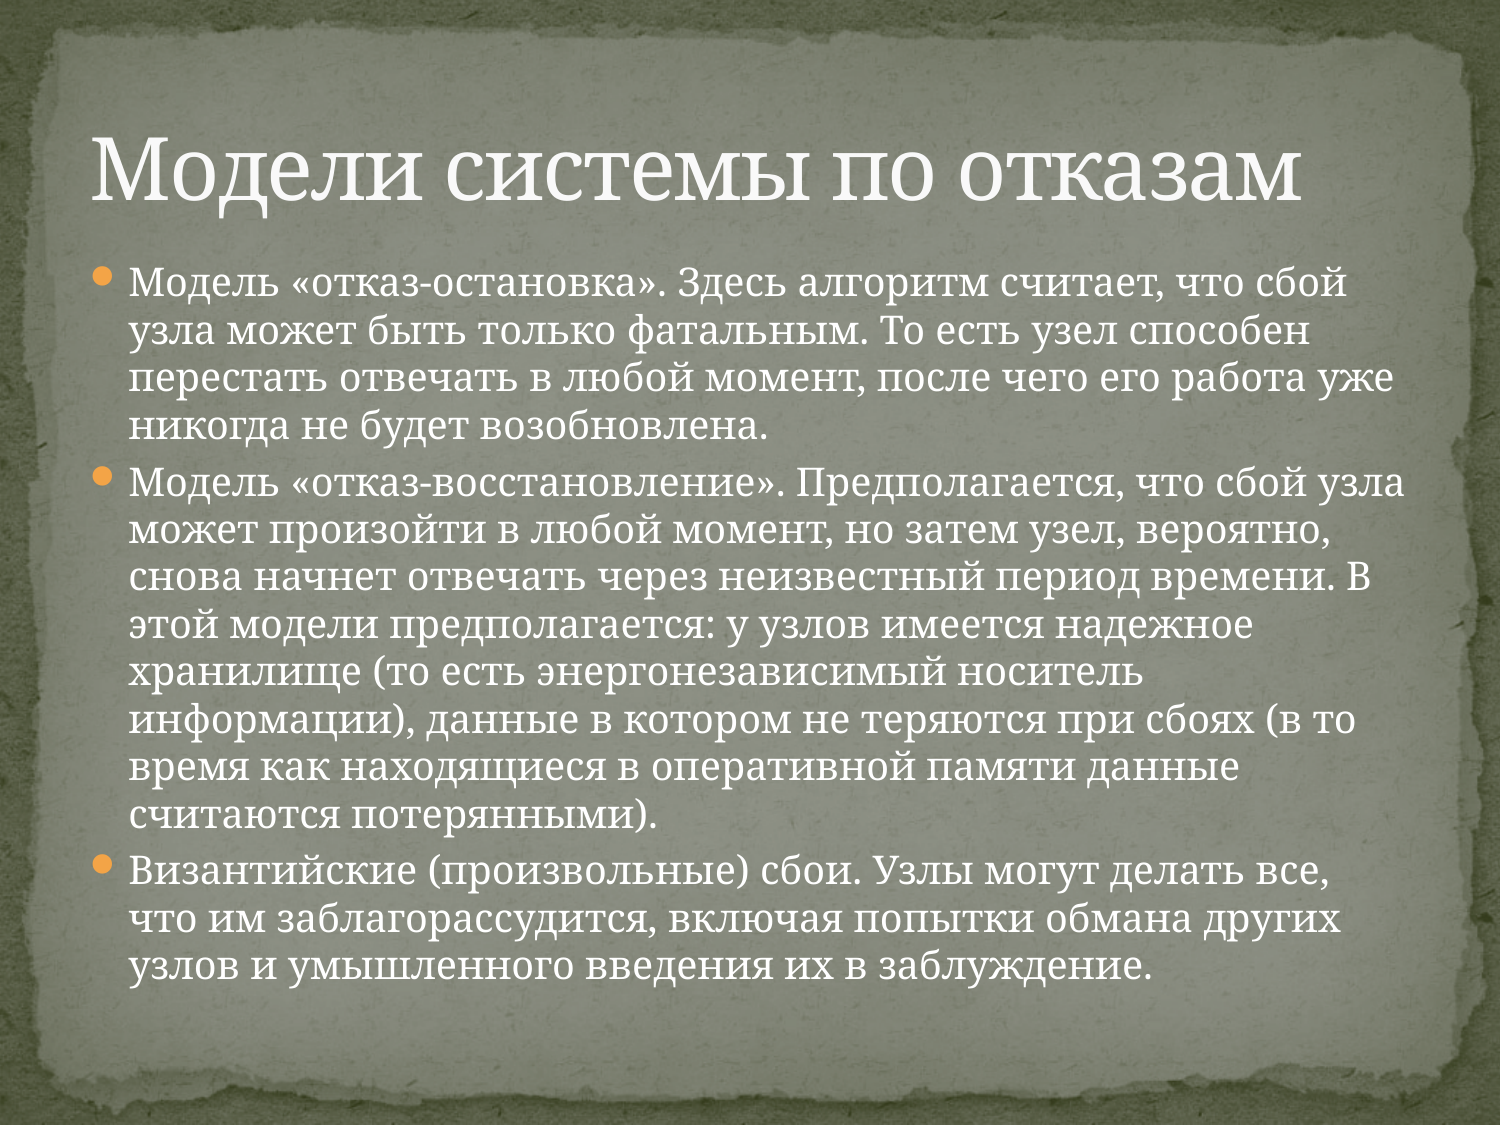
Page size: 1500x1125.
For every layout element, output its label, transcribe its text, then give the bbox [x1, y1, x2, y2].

list Модель «отказ-остановка». Здесь алгоритм считает, что сбой узла может быть только фатальным. То есть узел способен перестать отвечать в любой момент, после чего его работа уже никогда не будет возобновлена. Модель «отказ-восстановление». Предполагается, что сбой узла может произойти в любой момент, но затем узел, вероятно, снова начнет отвечать через неизвестный период времени. В этой модели предполагается: у узлов имеется надежное хранилище (то есть энергонезависимый носитель информации), данные в котором не теряются при сбоях (в то время как находящиеся в оперативной памяти данные считаются потерянными). Византийские (произвольные) сбои. Узлы могут делать все, что им заблагорассудится, включая попытки обмана других узлов и умышленного введения их в заблуждение. [75, 249, 1425, 1000]
title Модели системы по отказам [74, 24, 1425, 225]
